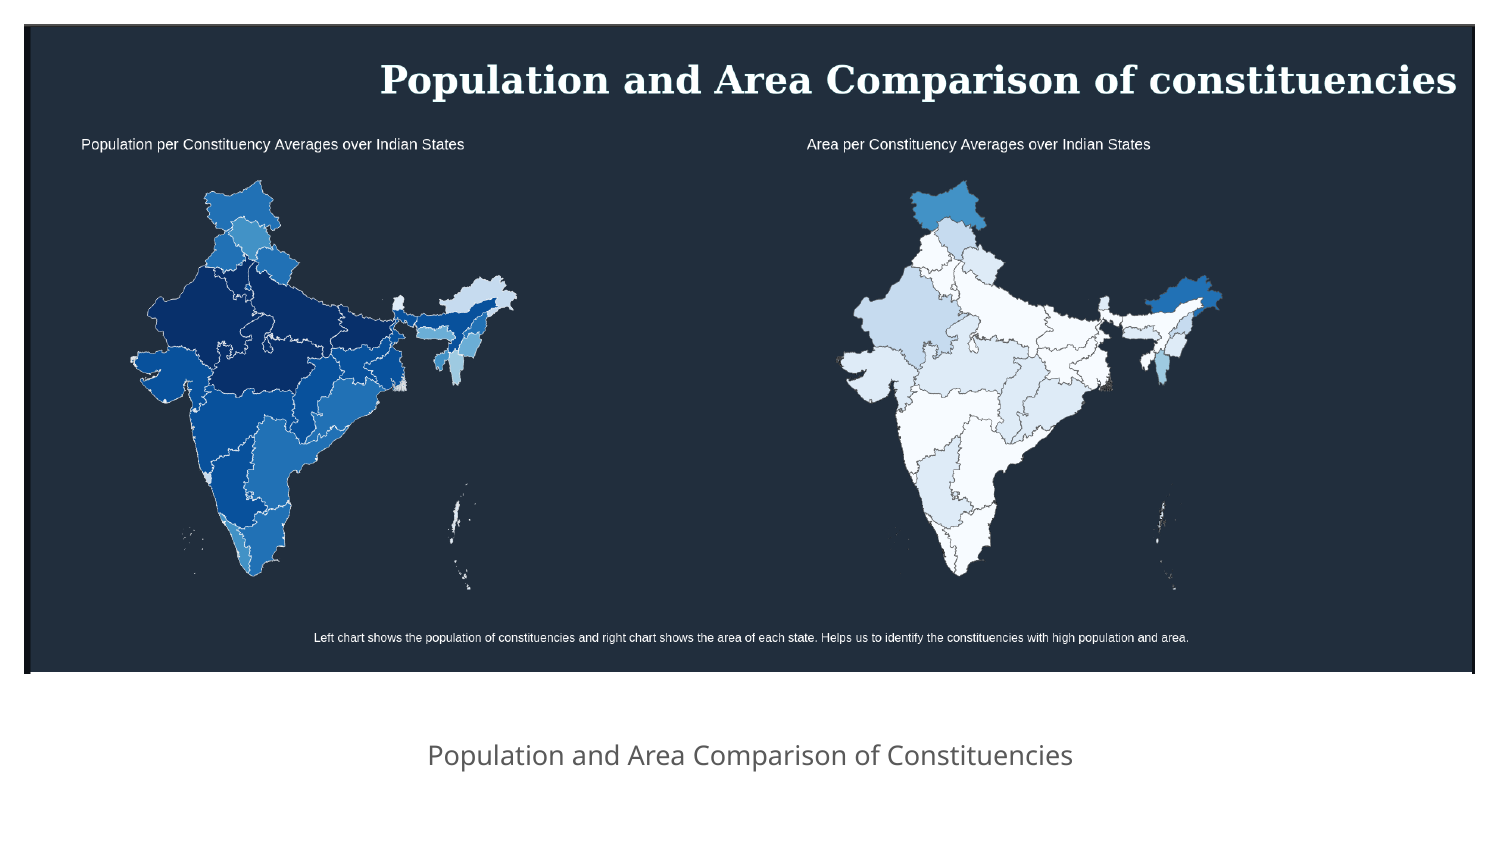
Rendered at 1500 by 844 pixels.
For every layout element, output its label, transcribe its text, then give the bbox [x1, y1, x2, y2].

picture [24, 24, 1476, 674]
list Population and Area Comparison of Constituencies [118, 717, 1382, 793]
